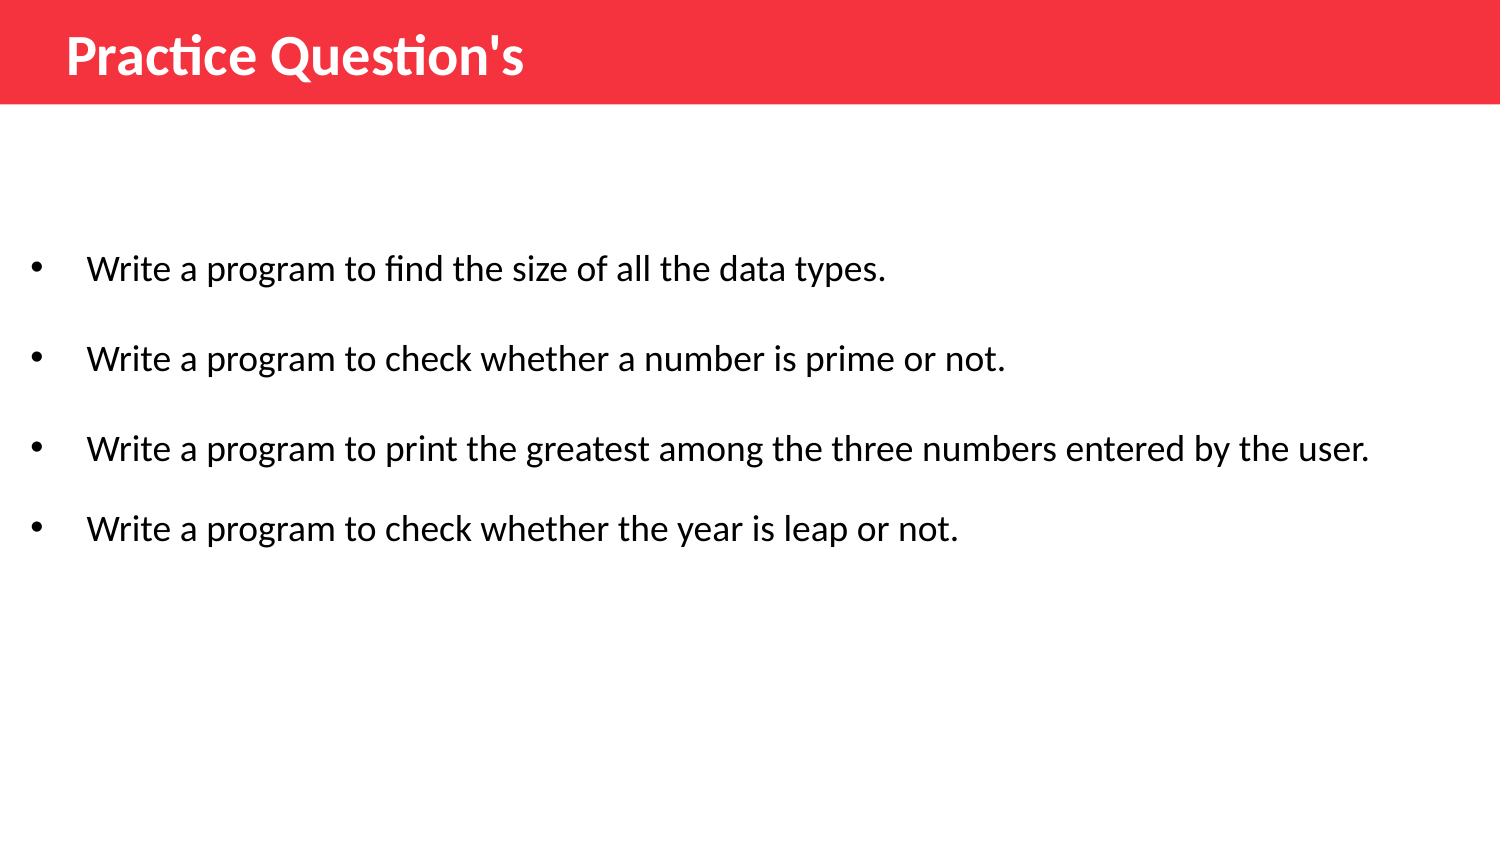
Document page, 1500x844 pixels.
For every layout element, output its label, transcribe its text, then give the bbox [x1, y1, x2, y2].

text_box Practice Question's [63, 15, 1203, 80]
text_box Write a program to find the size of all the data types. Write a program to check whether a number is prime or not. Write a program to print the greatest among the three numbers entered by the user. Write a program to check whether the year is leap or not. [15, 138, 1484, 794]
text_box [0, 0, 1500, 105]
